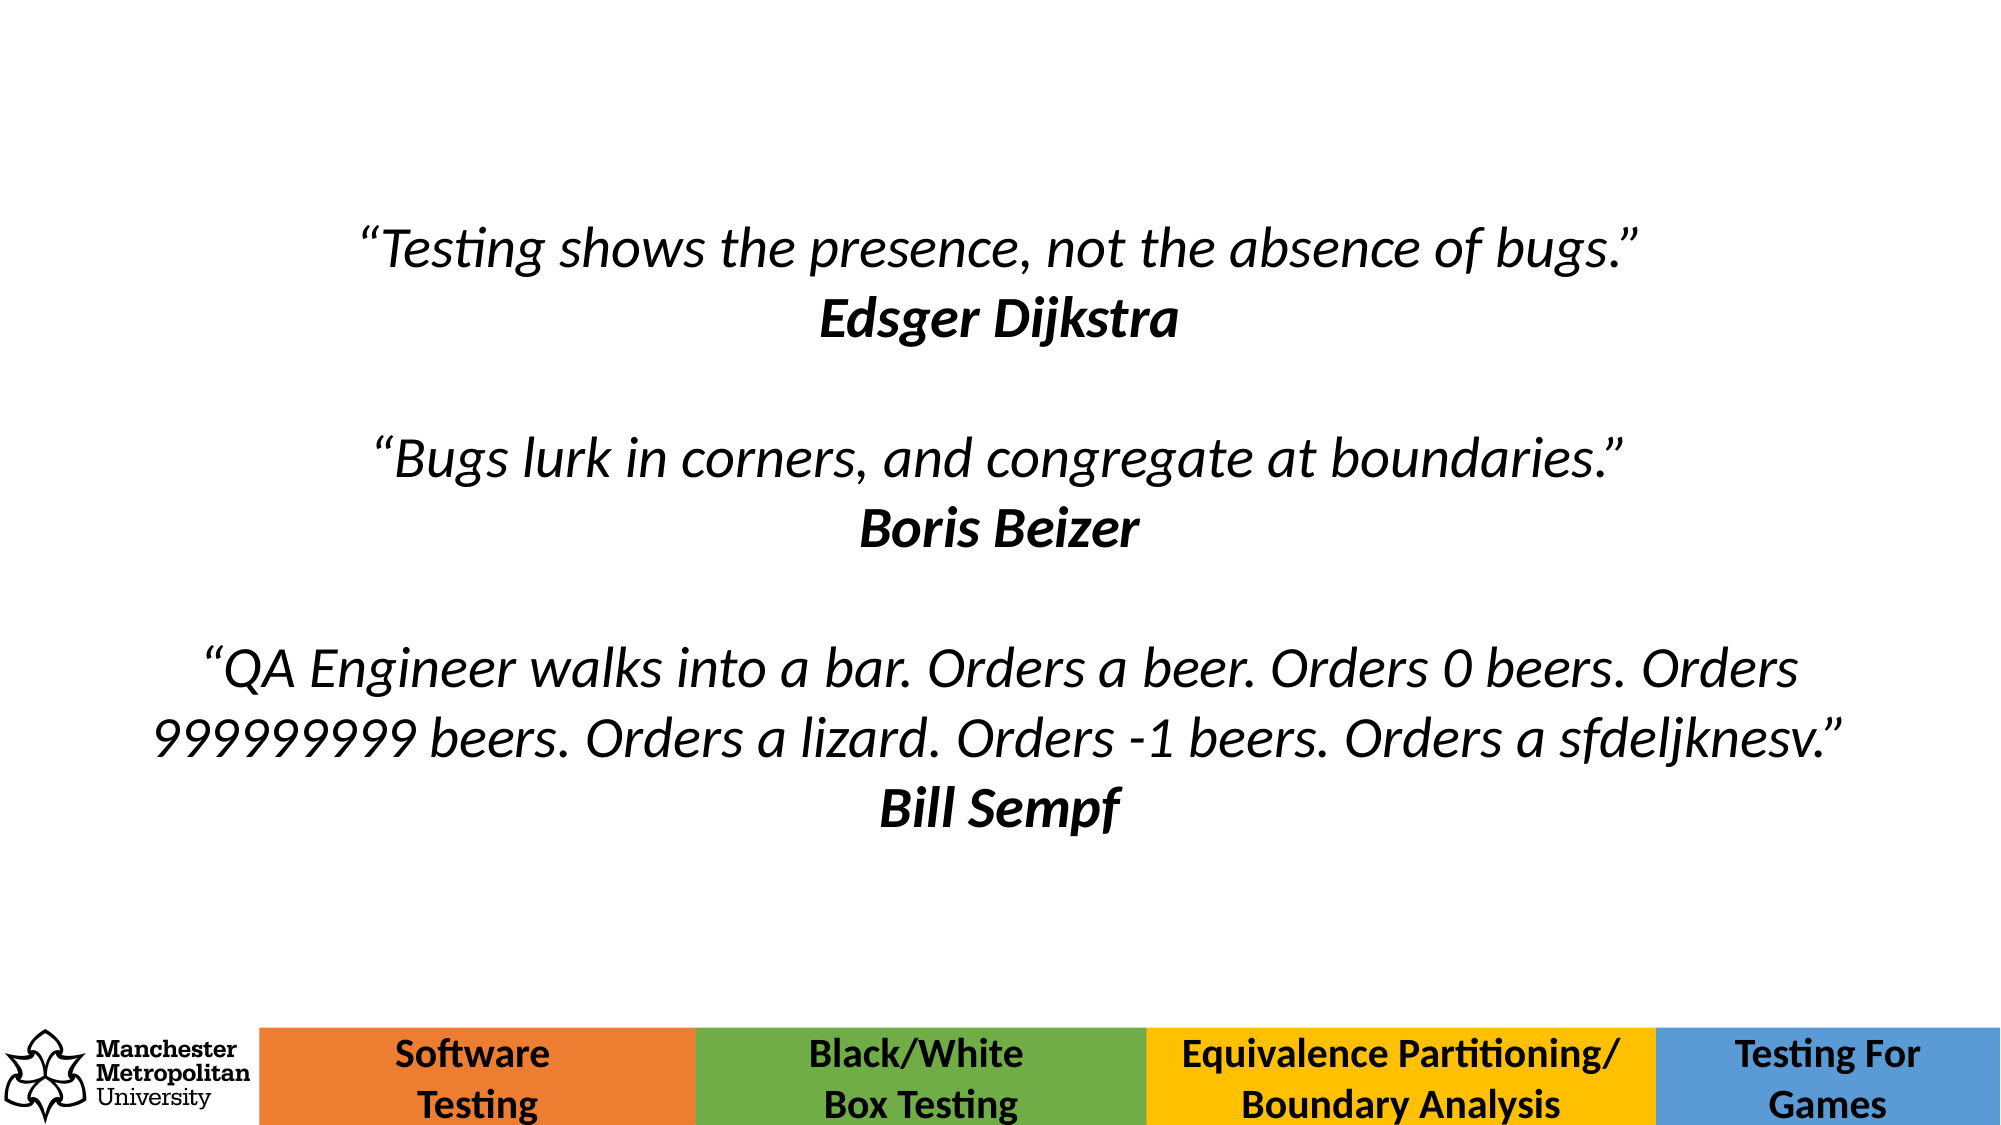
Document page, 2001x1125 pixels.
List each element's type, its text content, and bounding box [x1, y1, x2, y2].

picture [4, 1029, 250, 1124]
text_box “Testing shows the presence, not the absence of bugs.” Edsger Dijkstra “Bugs lurk in corners, and congregate at boundaries.” Boris Beizer “QA Engineer walks into a bar. Orders a beer. Orders 0 beers. Orders 999999999 beers. Orders a lizard. Orders -1 beers. Orders a sfdeljknesv.” Bill Sempf [112, 201, 1887, 847]
text_box Testing For Games [1657, 1027, 2000, 1125]
text_box Equivalence Partitioning/ Boundary Analysis [1146, 1027, 1657, 1125]
text_box Black/White Box Testing [695, 1027, 1146, 1125]
text_box Software Testing [258, 1027, 695, 1125]
